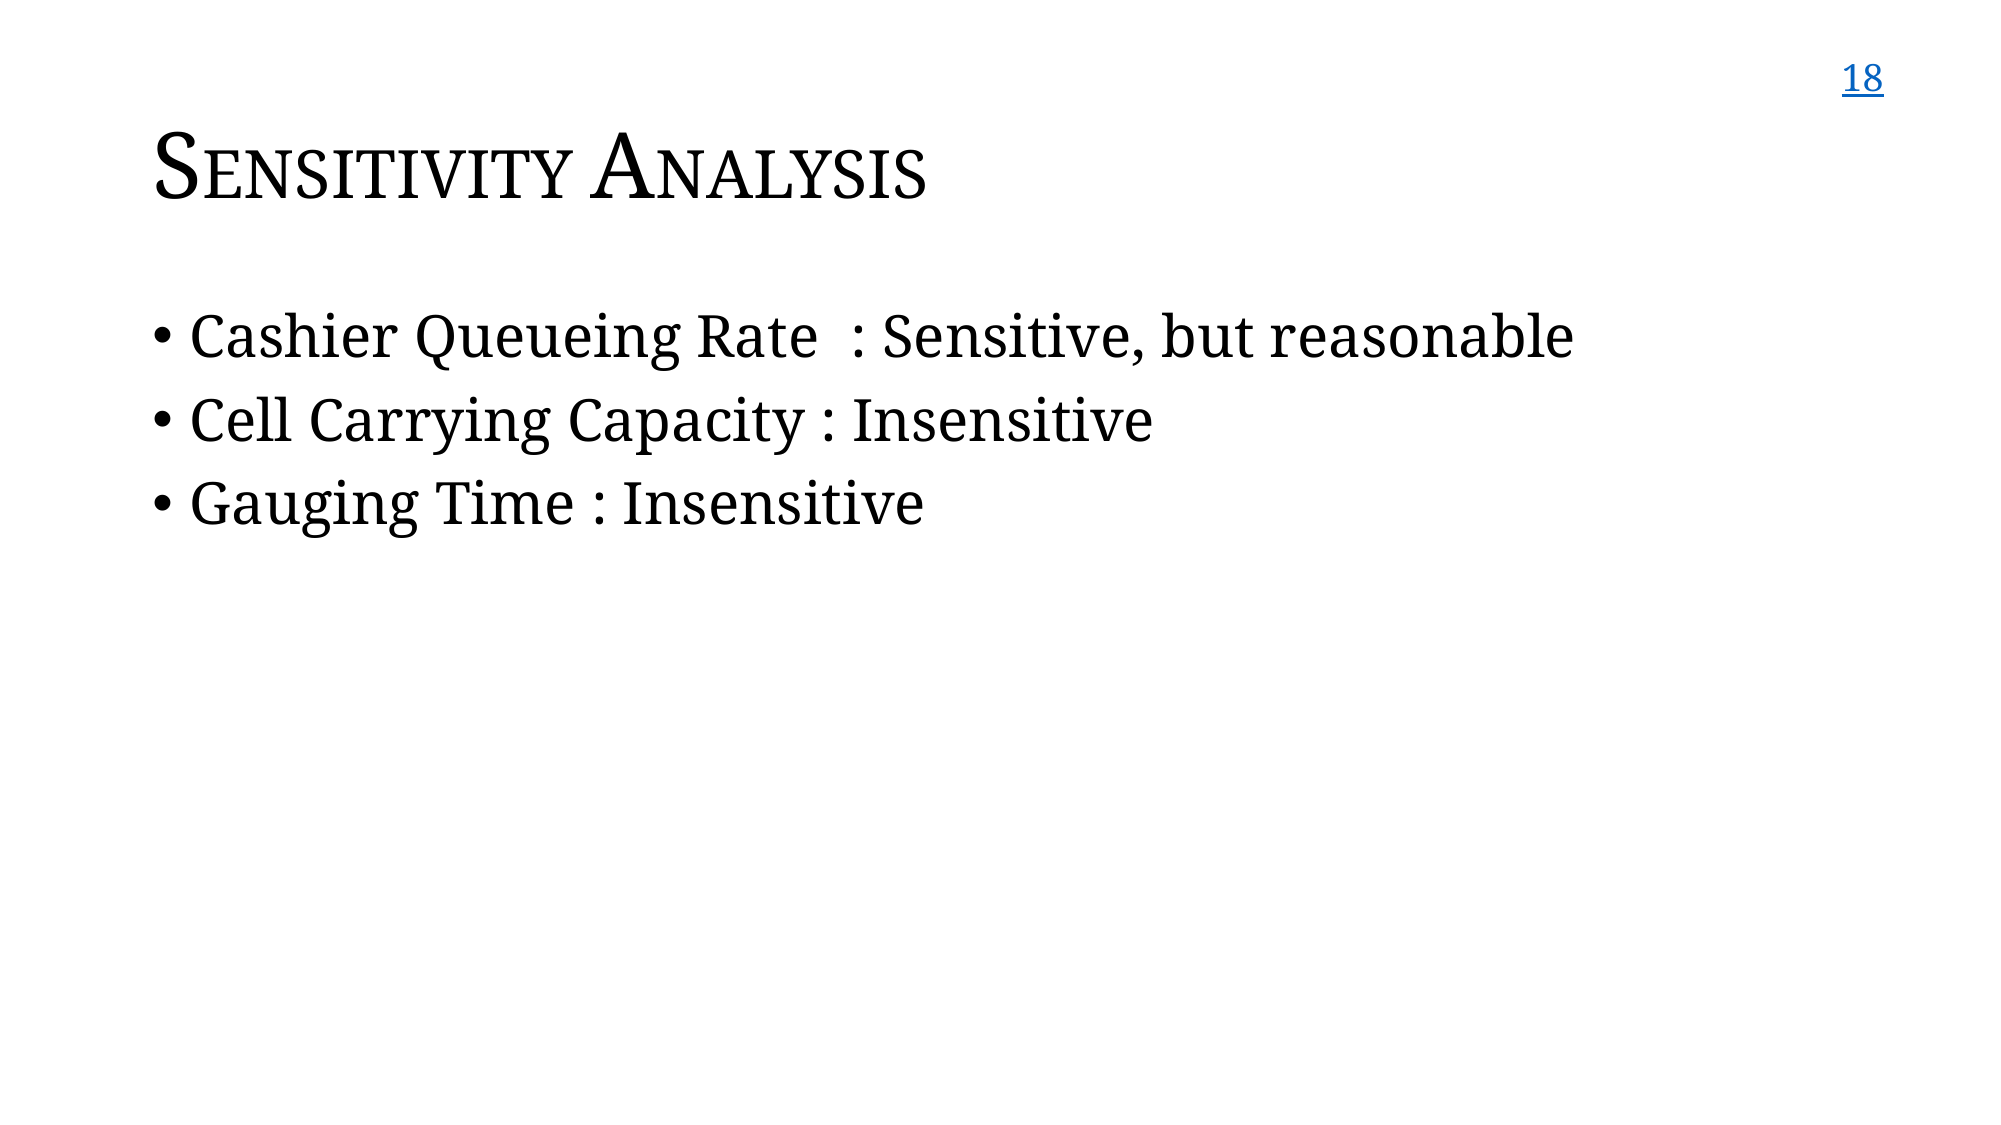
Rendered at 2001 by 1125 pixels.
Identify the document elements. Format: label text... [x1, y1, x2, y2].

text_box 18 [1826, 46, 1911, 113]
title SENSITIVITY ANALYSIS [137, 59, 1863, 278]
